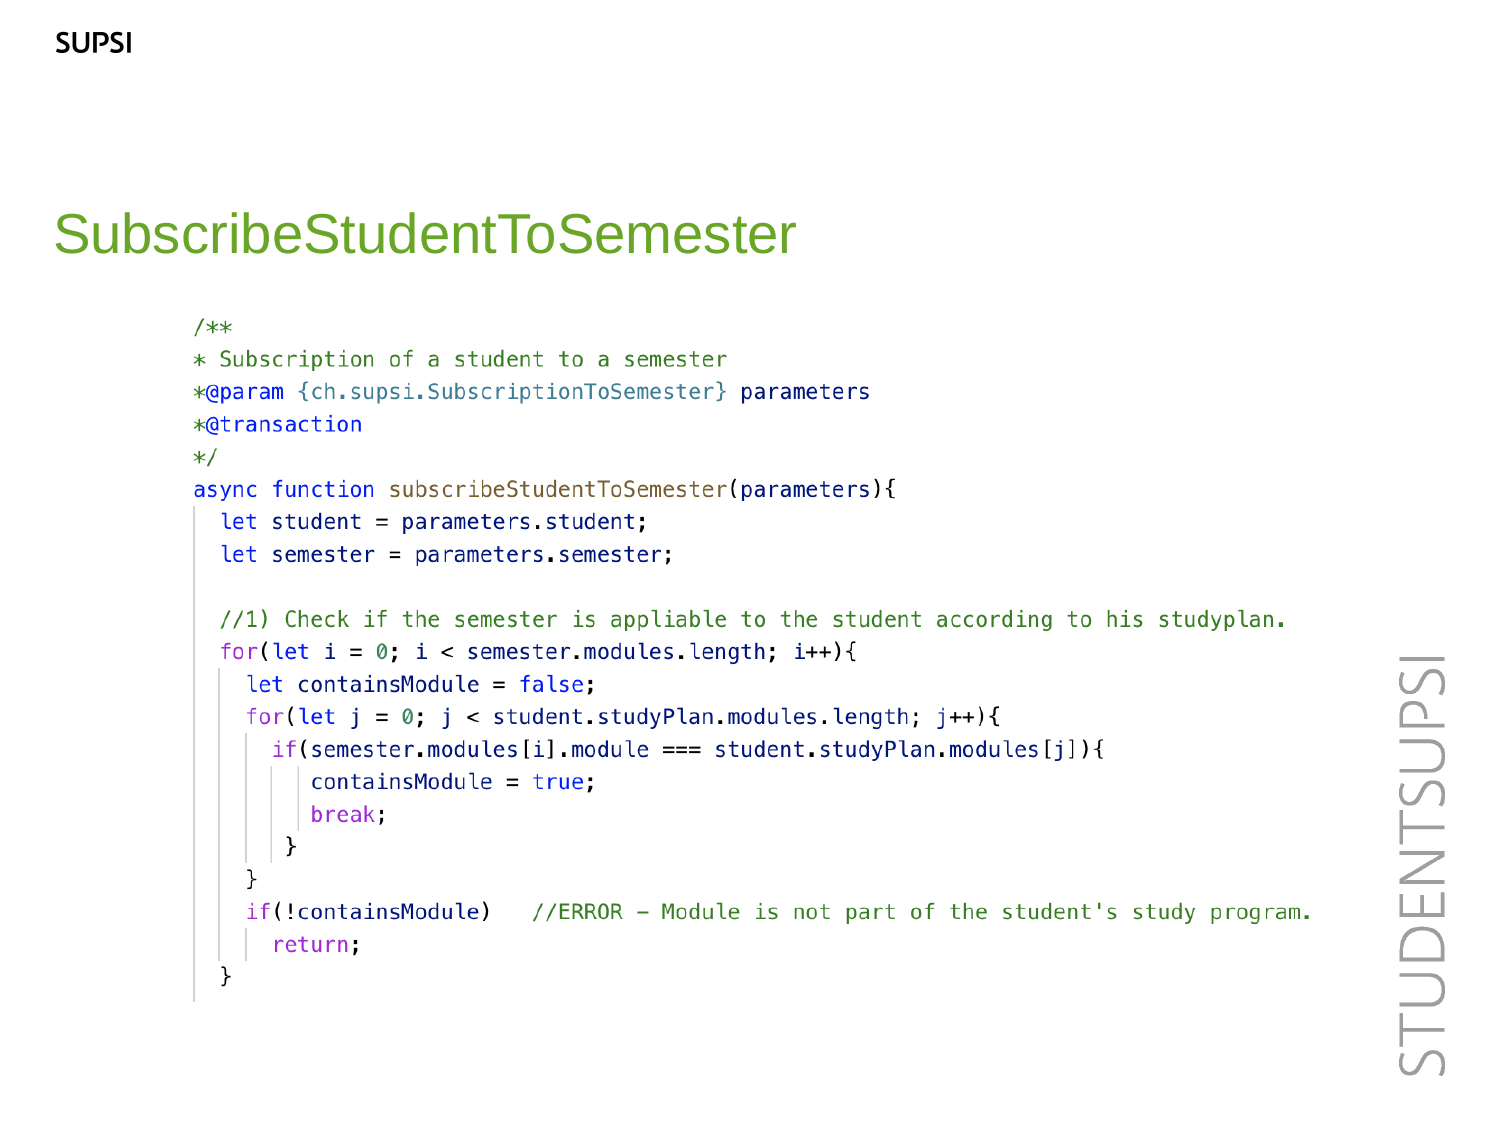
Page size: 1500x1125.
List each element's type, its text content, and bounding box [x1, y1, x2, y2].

picture [56, 30, 134, 53]
picture [177, 301, 1323, 1003]
picture [1399, 657, 1445, 1076]
list SubscribeStudentToSemester [52, 196, 1342, 351]
